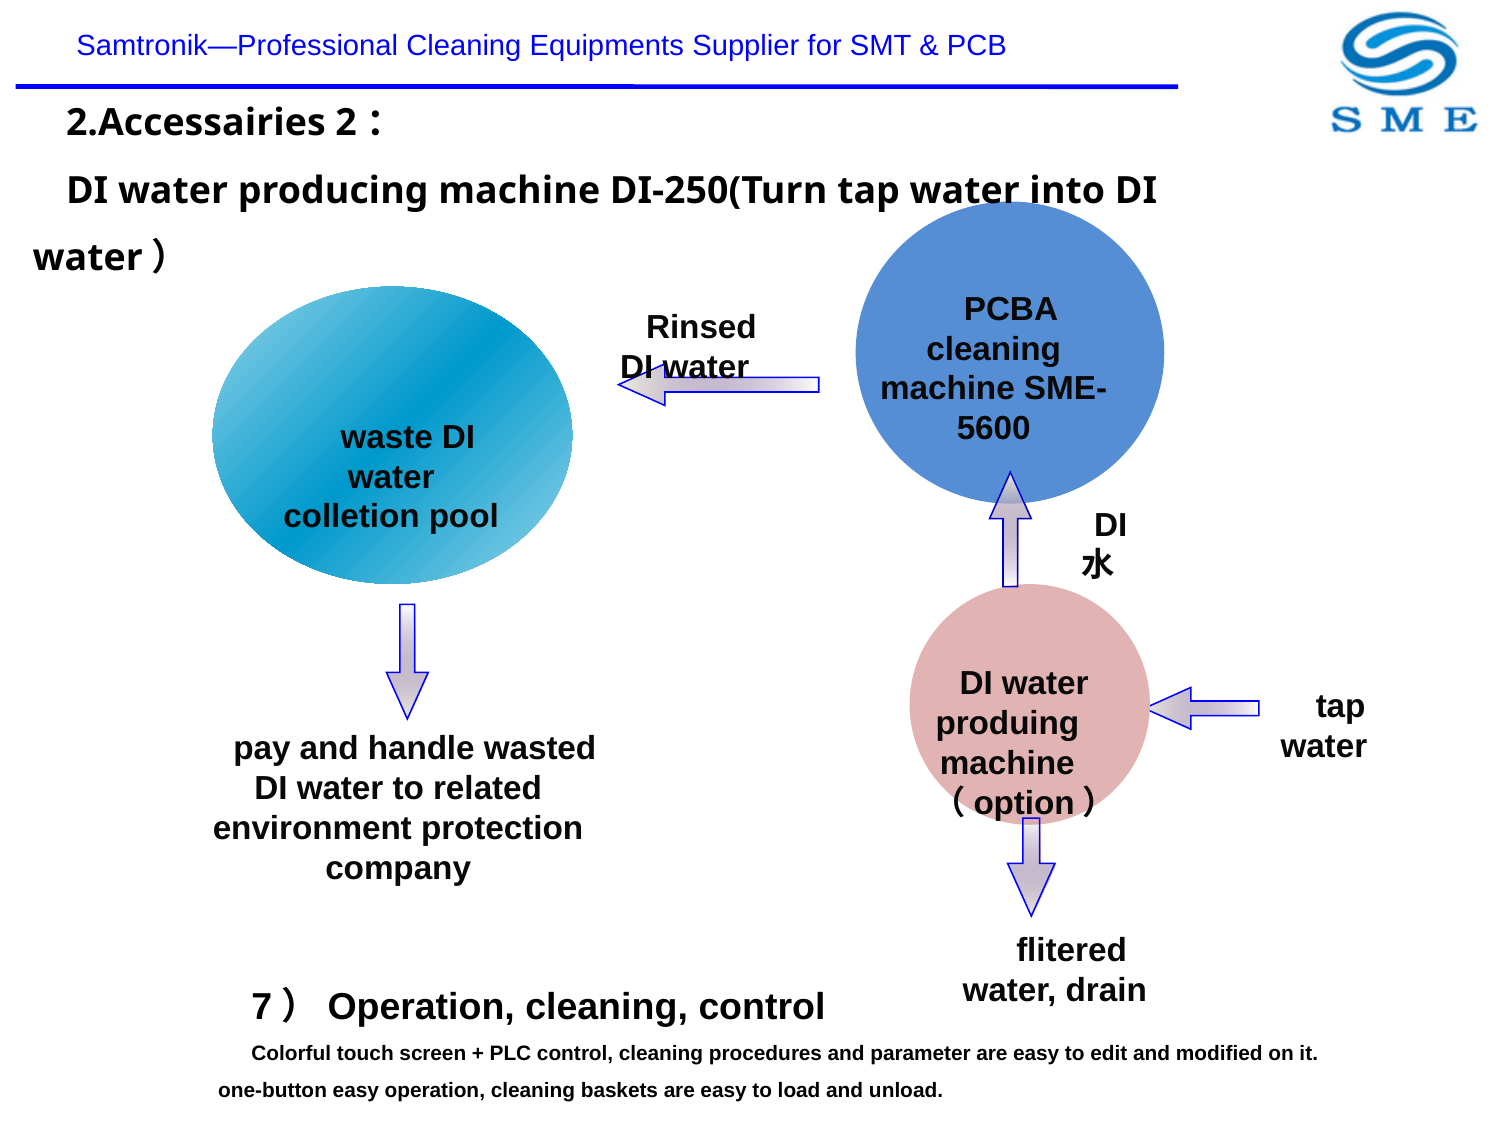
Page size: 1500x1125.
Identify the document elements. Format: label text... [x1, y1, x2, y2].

text_box 2.Accessairies 2： DI water producing machine DI-250(Turn tap water into DI water） [17, 68, 1325, 286]
text_box [0, 0, 797, 76]
text_box [855, 300, 865, 405]
text_box tap water [1249, 676, 1399, 772]
text_box flitered water, drain [917, 920, 1193, 952]
text_box [1150, 687, 1249, 730]
text_box DI water produing machine （option） [865, 654, 1150, 829]
text_box [989, 472, 1032, 587]
text_box PCBA cleaning machine SME-5600 [865, 286, 1123, 454]
picture [1328, 9, 1483, 136]
text_box [1007, 818, 1055, 917]
text_box Samtronik—Professional Cleaning Equipments Supplier for SMT & PCB [61, 18, 1309, 69]
text_box [637, 393, 665, 406]
text_box [792, 377, 819, 393]
text_box [267, 542, 518, 584]
text_box waste DI water colletion pool [262, 407, 520, 542]
text_box [386, 604, 429, 719]
text_box DI水 [1046, 496, 1150, 591]
text_box [895, 286, 1165, 503]
text_box pay and handle wasted DI water to related environment protection company [174, 718, 623, 894]
text_box 7）Operation, cleaning, control Colorful touch screen + PLC control, cleaning procedures and parameter are easy to edit and modified on it. one-button easy operation, cleaning baskets are easy to load and unload. [203, 952, 1367, 1125]
text_box [920, 584, 1139, 654]
text_box [212, 286, 573, 540]
text_box Rinsed DI water [578, 297, 792, 393]
